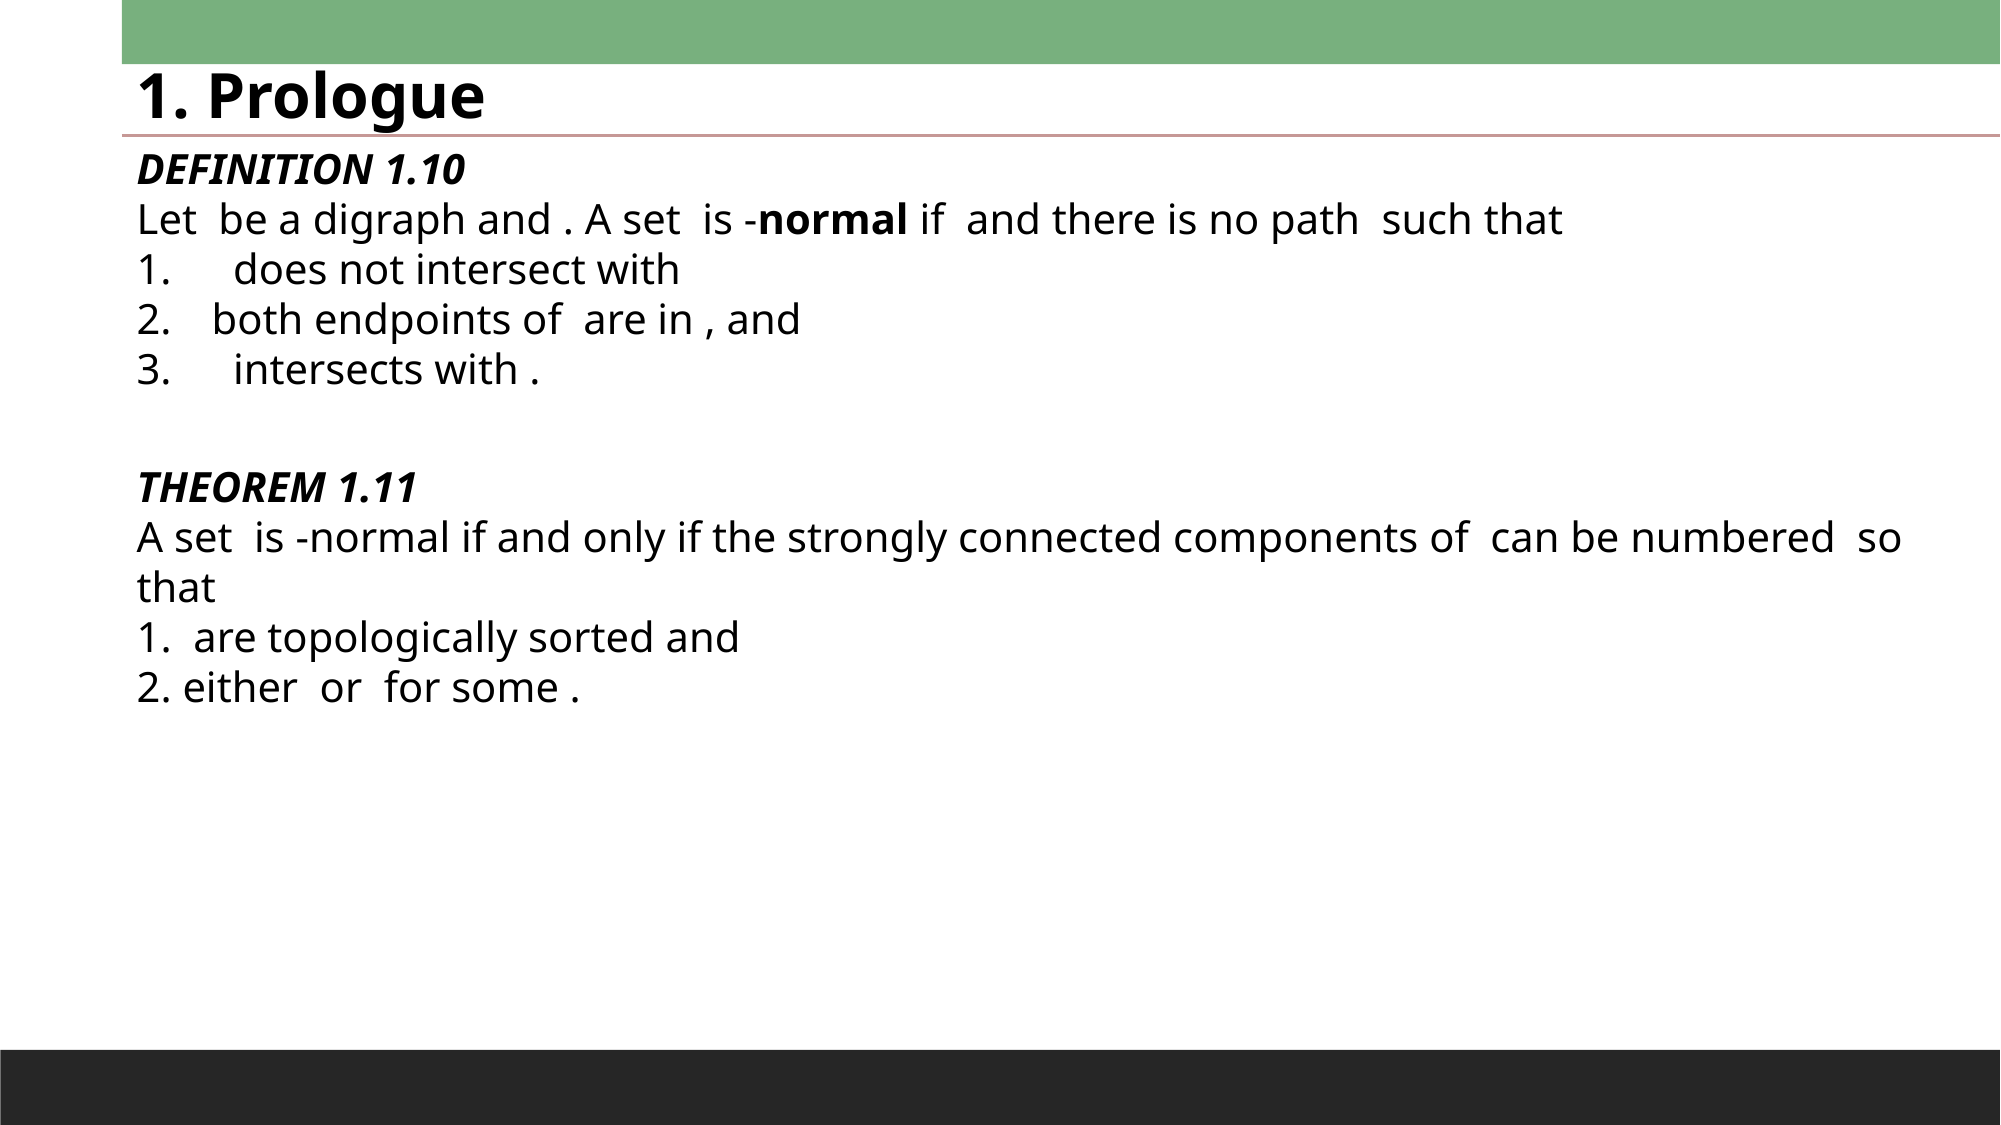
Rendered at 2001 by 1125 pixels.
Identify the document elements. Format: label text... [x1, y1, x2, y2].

text_box [121, 0, 2000, 65]
text_box 1. Prologue [121, 48, 1535, 134]
